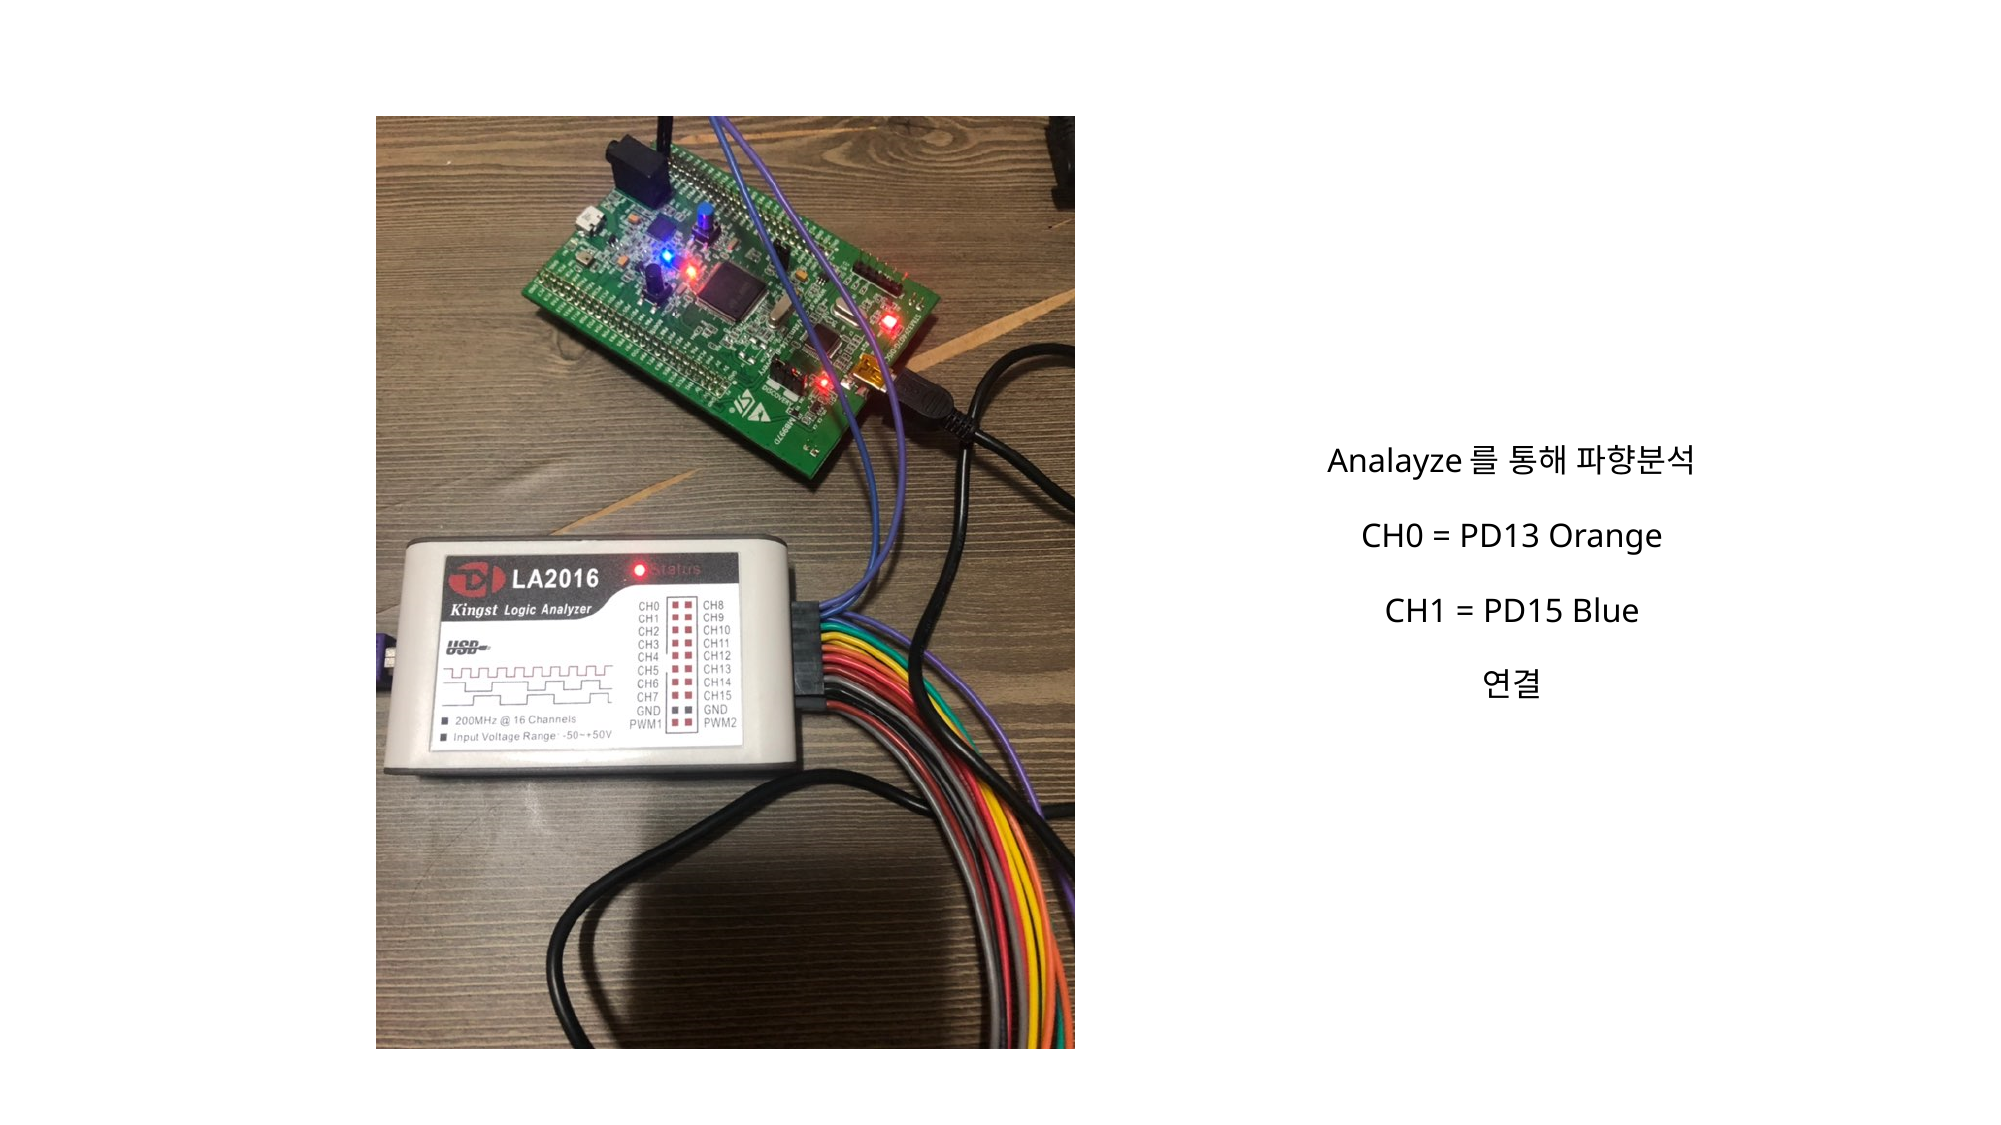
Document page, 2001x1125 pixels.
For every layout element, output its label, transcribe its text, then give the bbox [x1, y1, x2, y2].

picture [375, 116, 1075, 1049]
list Analayze를 통해 파향분석 CH0 = PD13 Orange CH1 = PD15 Blue 연결 [1249, 413, 1776, 712]
